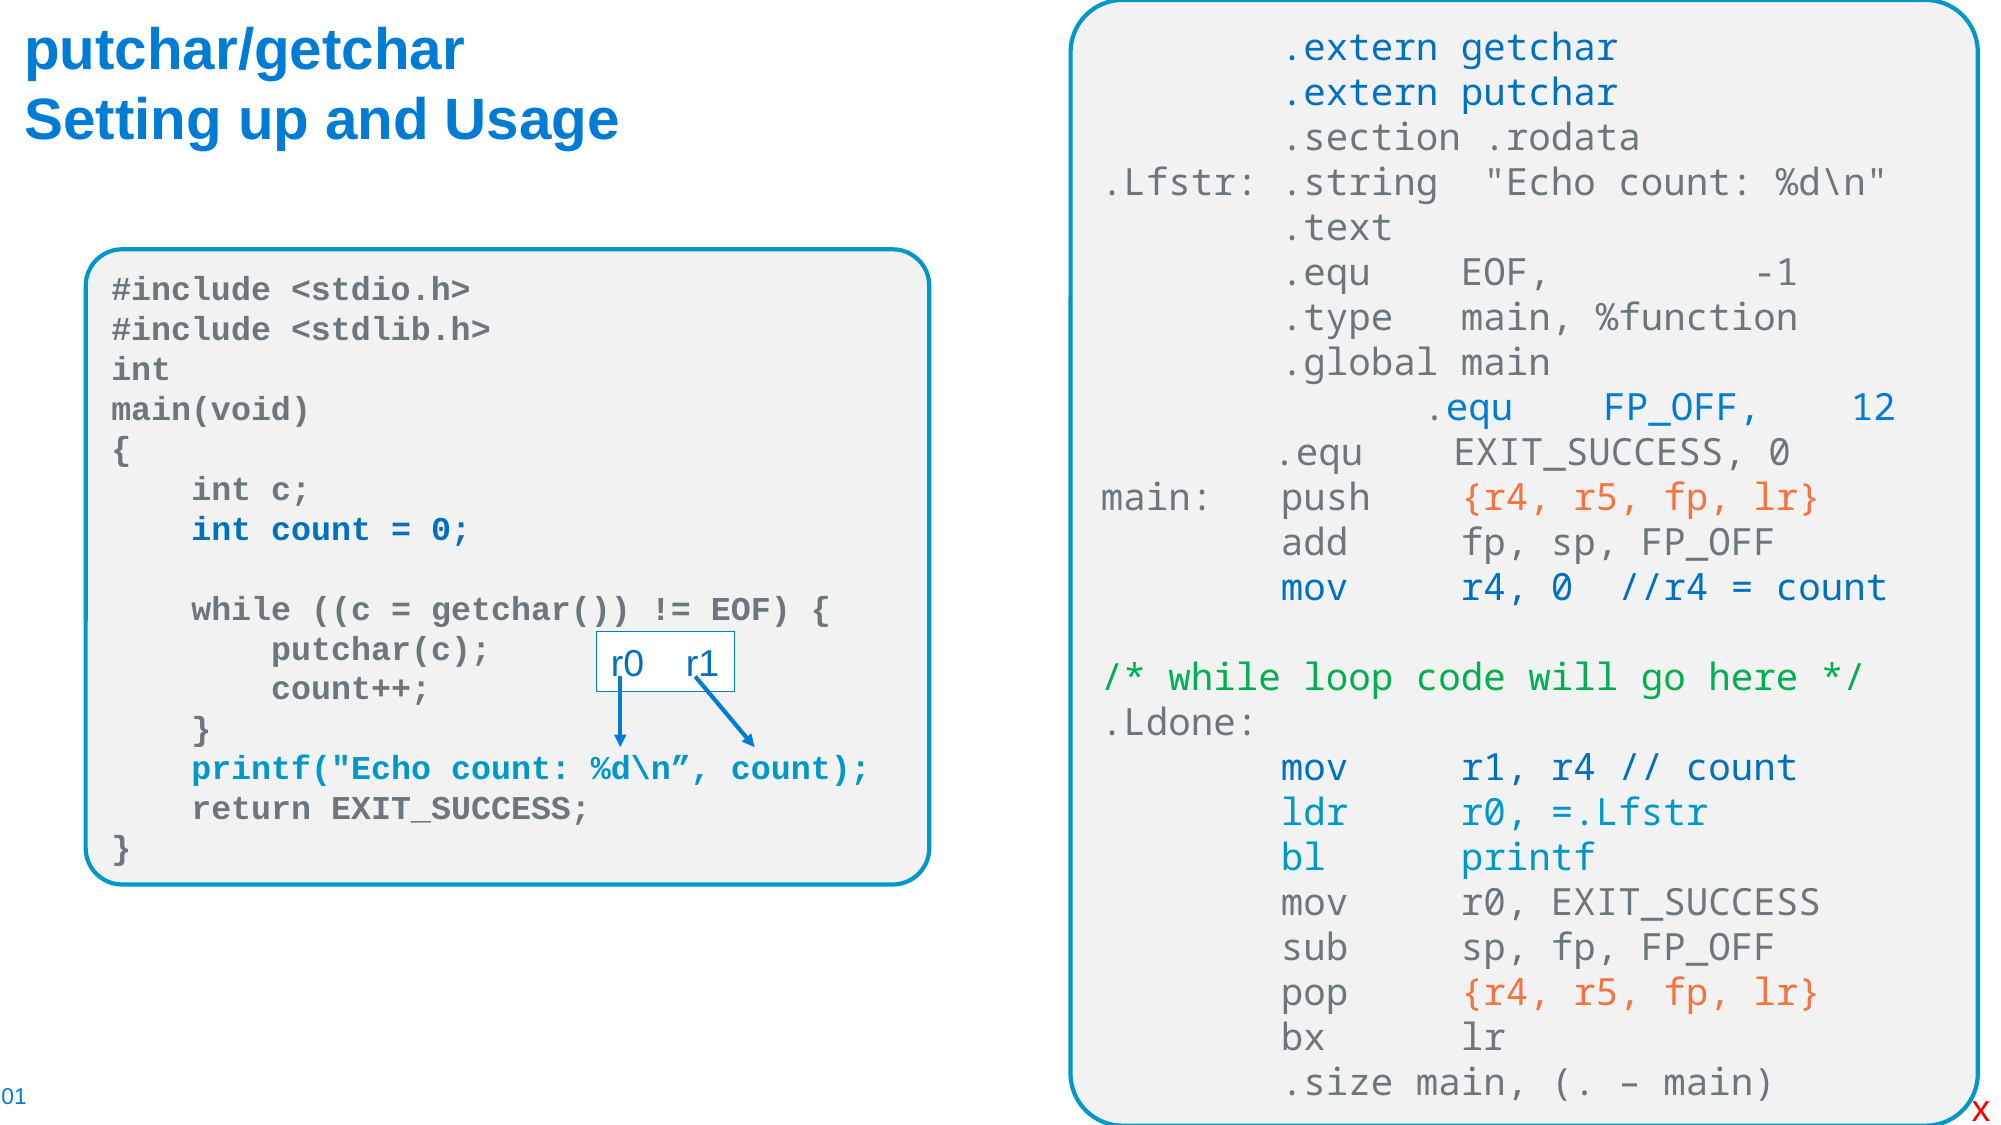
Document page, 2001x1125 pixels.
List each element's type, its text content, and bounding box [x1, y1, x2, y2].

text_box x [1956, 1076, 2000, 1125]
title putchar/getchar Setting up and Usage [9, 14, 886, 159]
text_box .extern getchar .extern putchar .section .rodata .Lfstr: .string "Echo count: %d\n" .text .equ EOF, -1 .type main, %function .global main .equ FP_OFF, 12 .equ EXIT_SUCCESS, 0 main: push {r4, r5, fp, lr} add fp, sp, FP_OFF mov r4, 0 //r4 = count /* while loop code will go here */ .Ldone: mov r1, r4 // count ldr r0, =.Lfstr bl printf mov r0, EXIT_SUCCESS sub sp, fp, FP_OFF pop {r4, r5, fp, lr} bx lr .size main, (. – main) [1070, 0, 1978, 1125]
text_box r0 r1 [596, 631, 735, 692]
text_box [695, 676, 755, 748]
text_box #include <stdio.h> #include <stdlib.h> int main(void) { int c; int count = 0; while ((c = getchar()) != EOF) { putchar(c); count++; } printf("Echo count: %d\n”, count); return EXIT_SUCCESS; } [85, 249, 930, 885]
